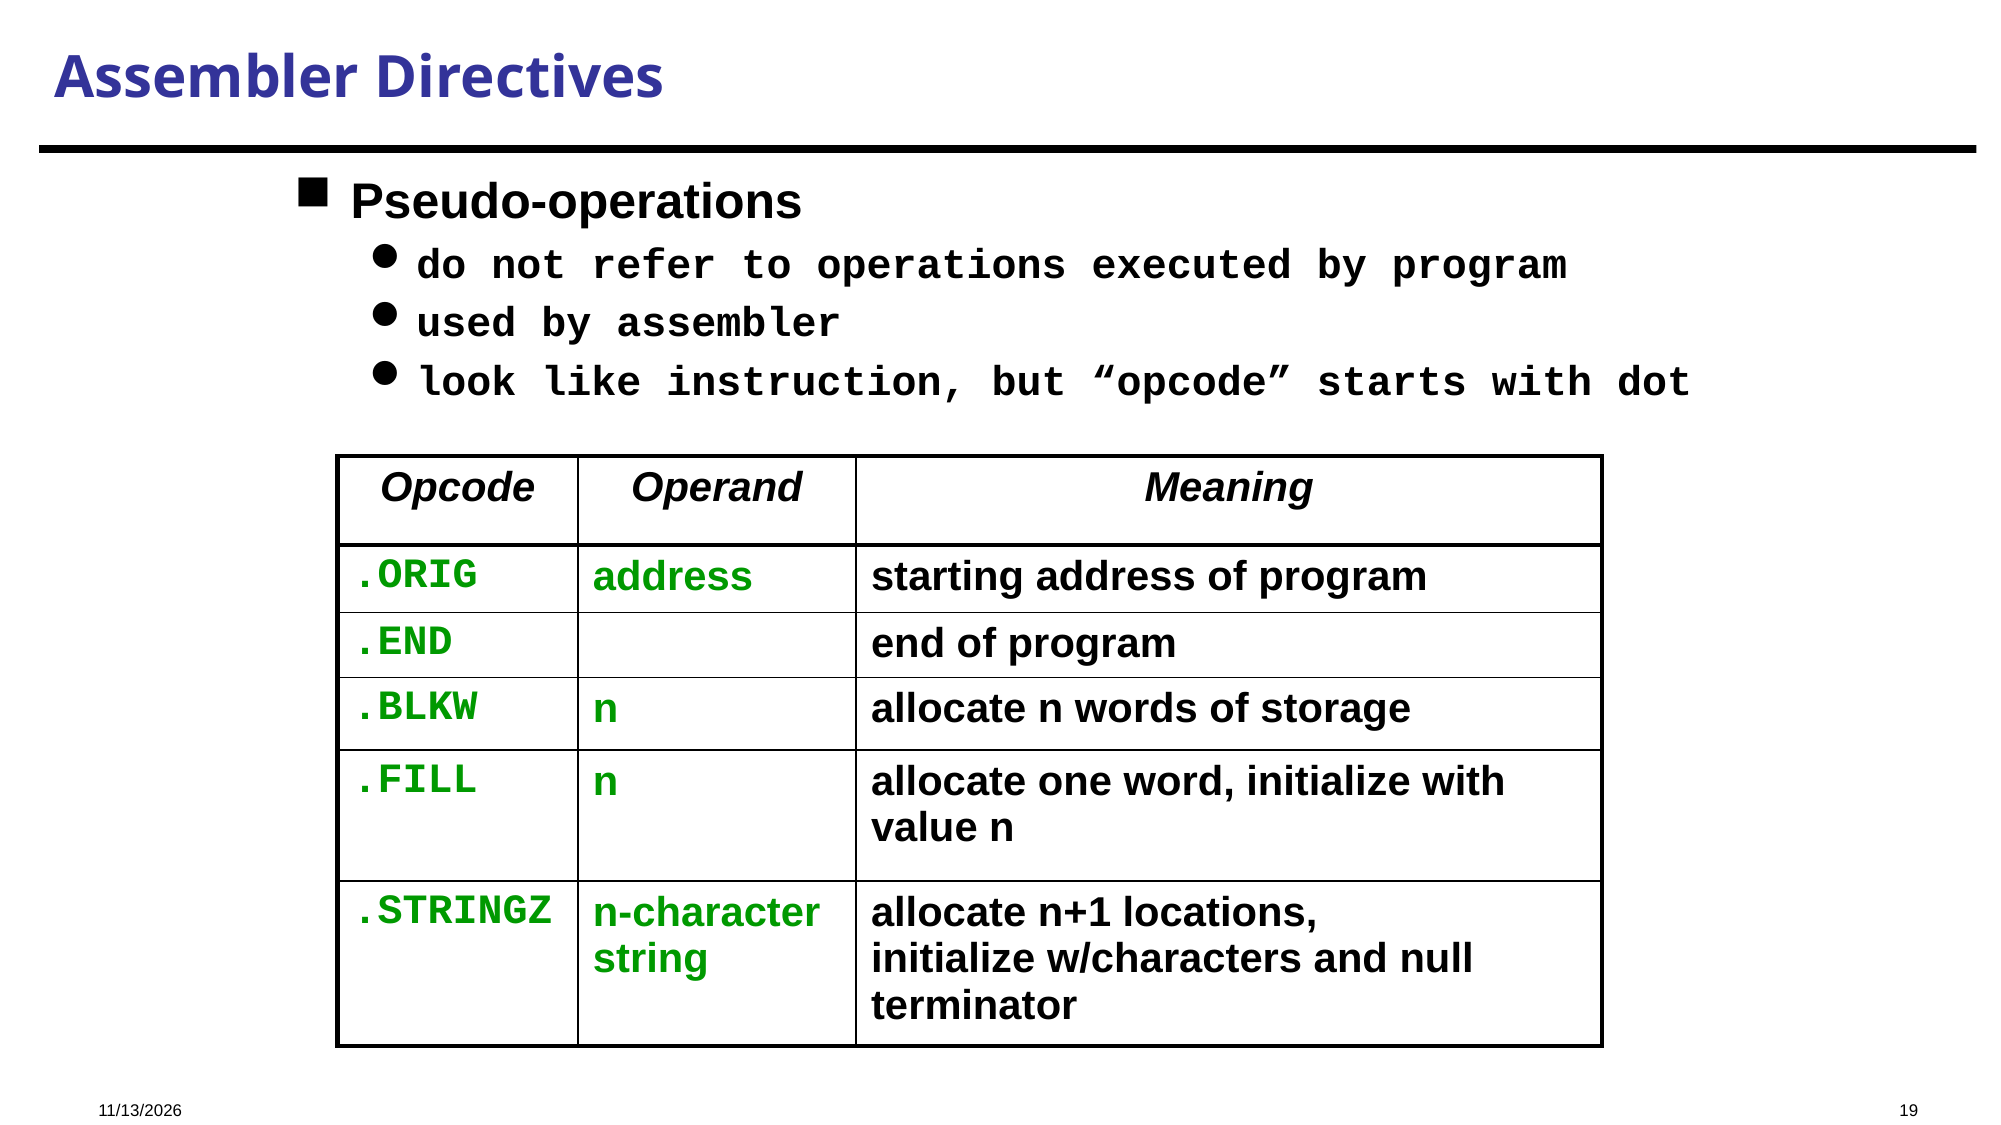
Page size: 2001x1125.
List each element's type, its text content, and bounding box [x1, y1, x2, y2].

table_cell allocate n words of storage [857, 678, 1600, 749]
table_cell .STRINGZ [340, 882, 577, 1044]
slide_number 19 [1333, 1072, 1934, 1113]
table_cell .END [340, 613, 577, 677]
table_header Meaning [857, 458, 1600, 543]
list Pseudo-operations do not refer to operations executed by program used by assembler look like instruction, but “opcode” starts with dot [279, 160, 1730, 456]
table_cell address [579, 547, 855, 612]
table_cell starting address of program [857, 547, 1600, 612]
table_cell n [579, 678, 855, 749]
table_cell n-character string [579, 882, 855, 1044]
table_cell n [579, 751, 855, 880]
table_cell .BLKW [340, 678, 577, 749]
table_header Opcode [340, 458, 577, 543]
table_cell end of program [857, 613, 1600, 677]
table_cell .FILL [340, 751, 577, 880]
table_cell allocate n+1 locations, initialize w/characters and null terminator [857, 882, 1600, 1044]
table_cell [579, 613, 855, 677]
table_cell .ORIG [340, 547, 577, 612]
table_header Operand [579, 458, 855, 543]
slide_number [83, 1072, 584, 1113]
title Assembler Directives [39, 11, 1973, 138]
table_cell allocate one word, initialize with value n [857, 751, 1600, 880]
